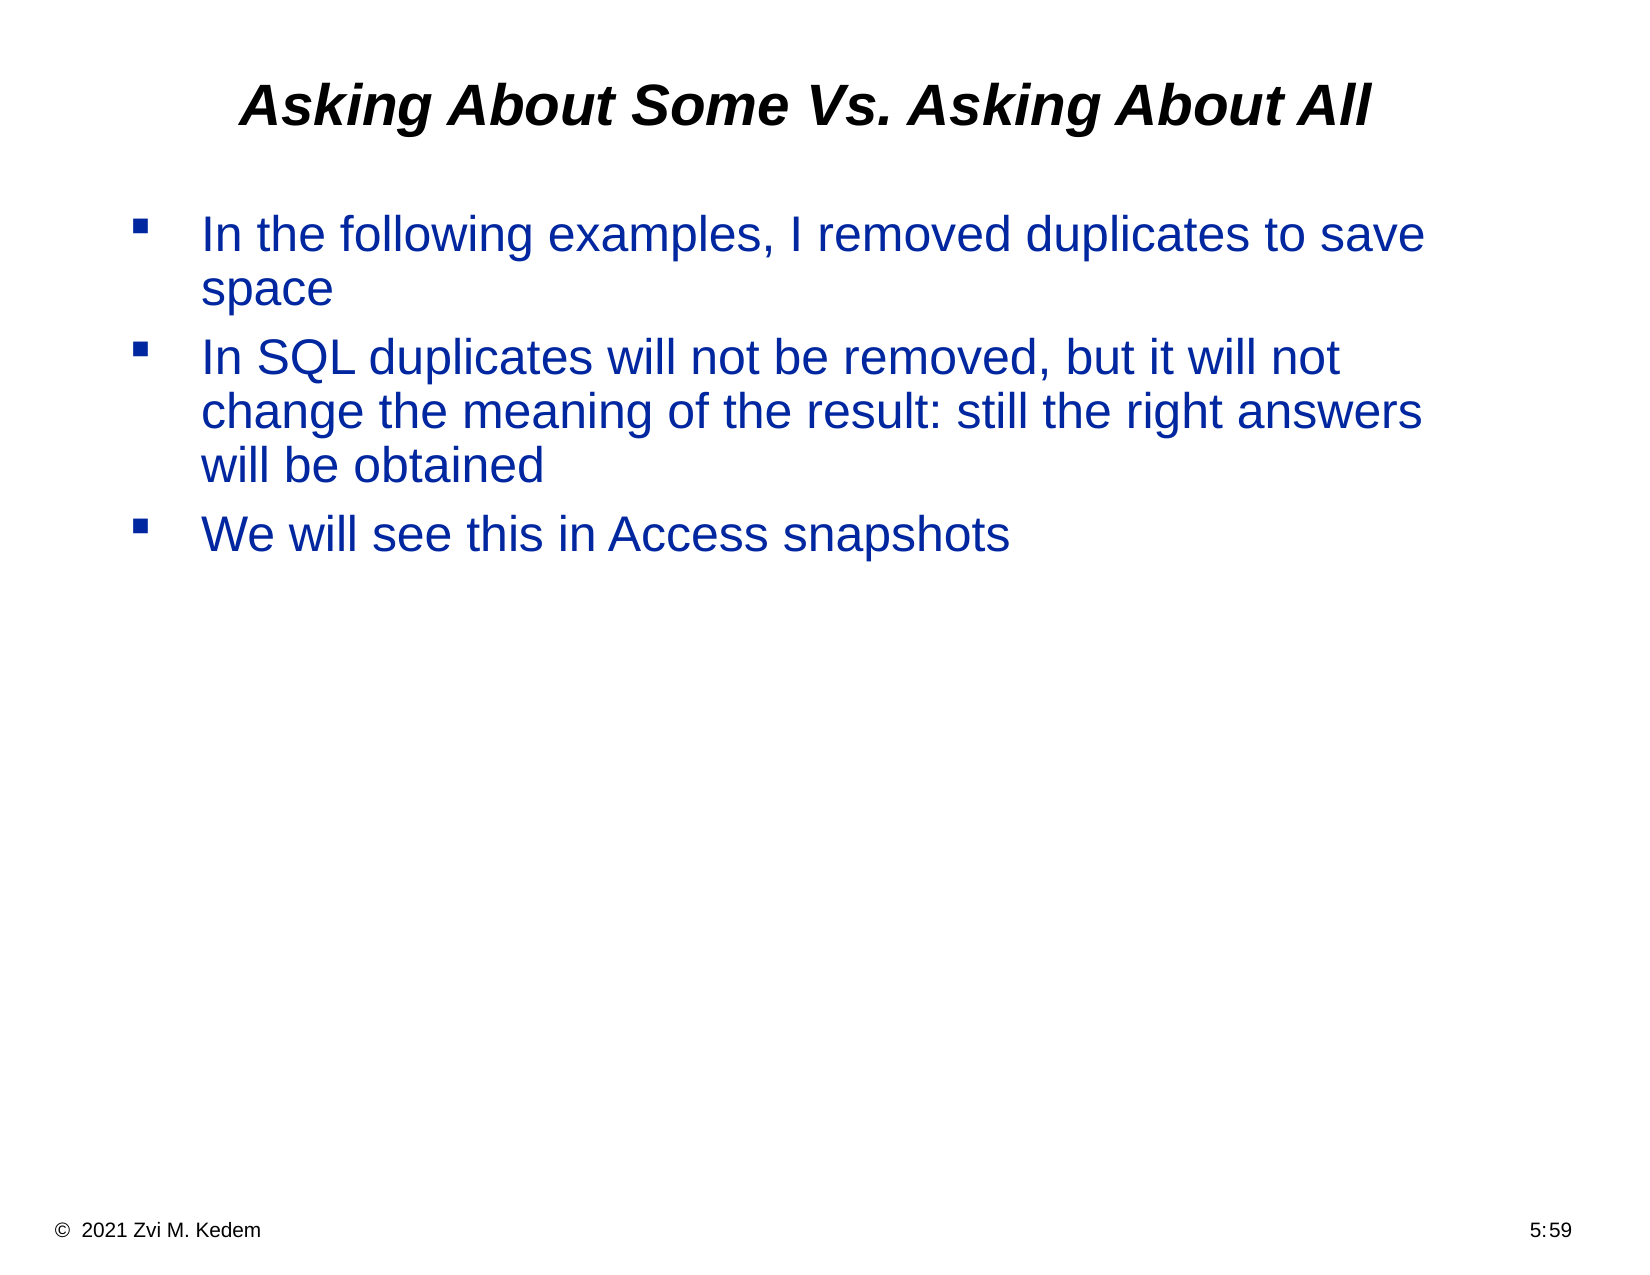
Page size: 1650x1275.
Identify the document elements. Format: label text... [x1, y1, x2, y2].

list In the following examples, I removed duplicates to save space In SQL duplicates will not be removed, but it will not change the meaning of the result: still the right answers will be obtained We will see this in Access snapshots [111, 199, 1513, 1201]
title Asking About Some Vs. Asking About All [111, 36, 1501, 176]
